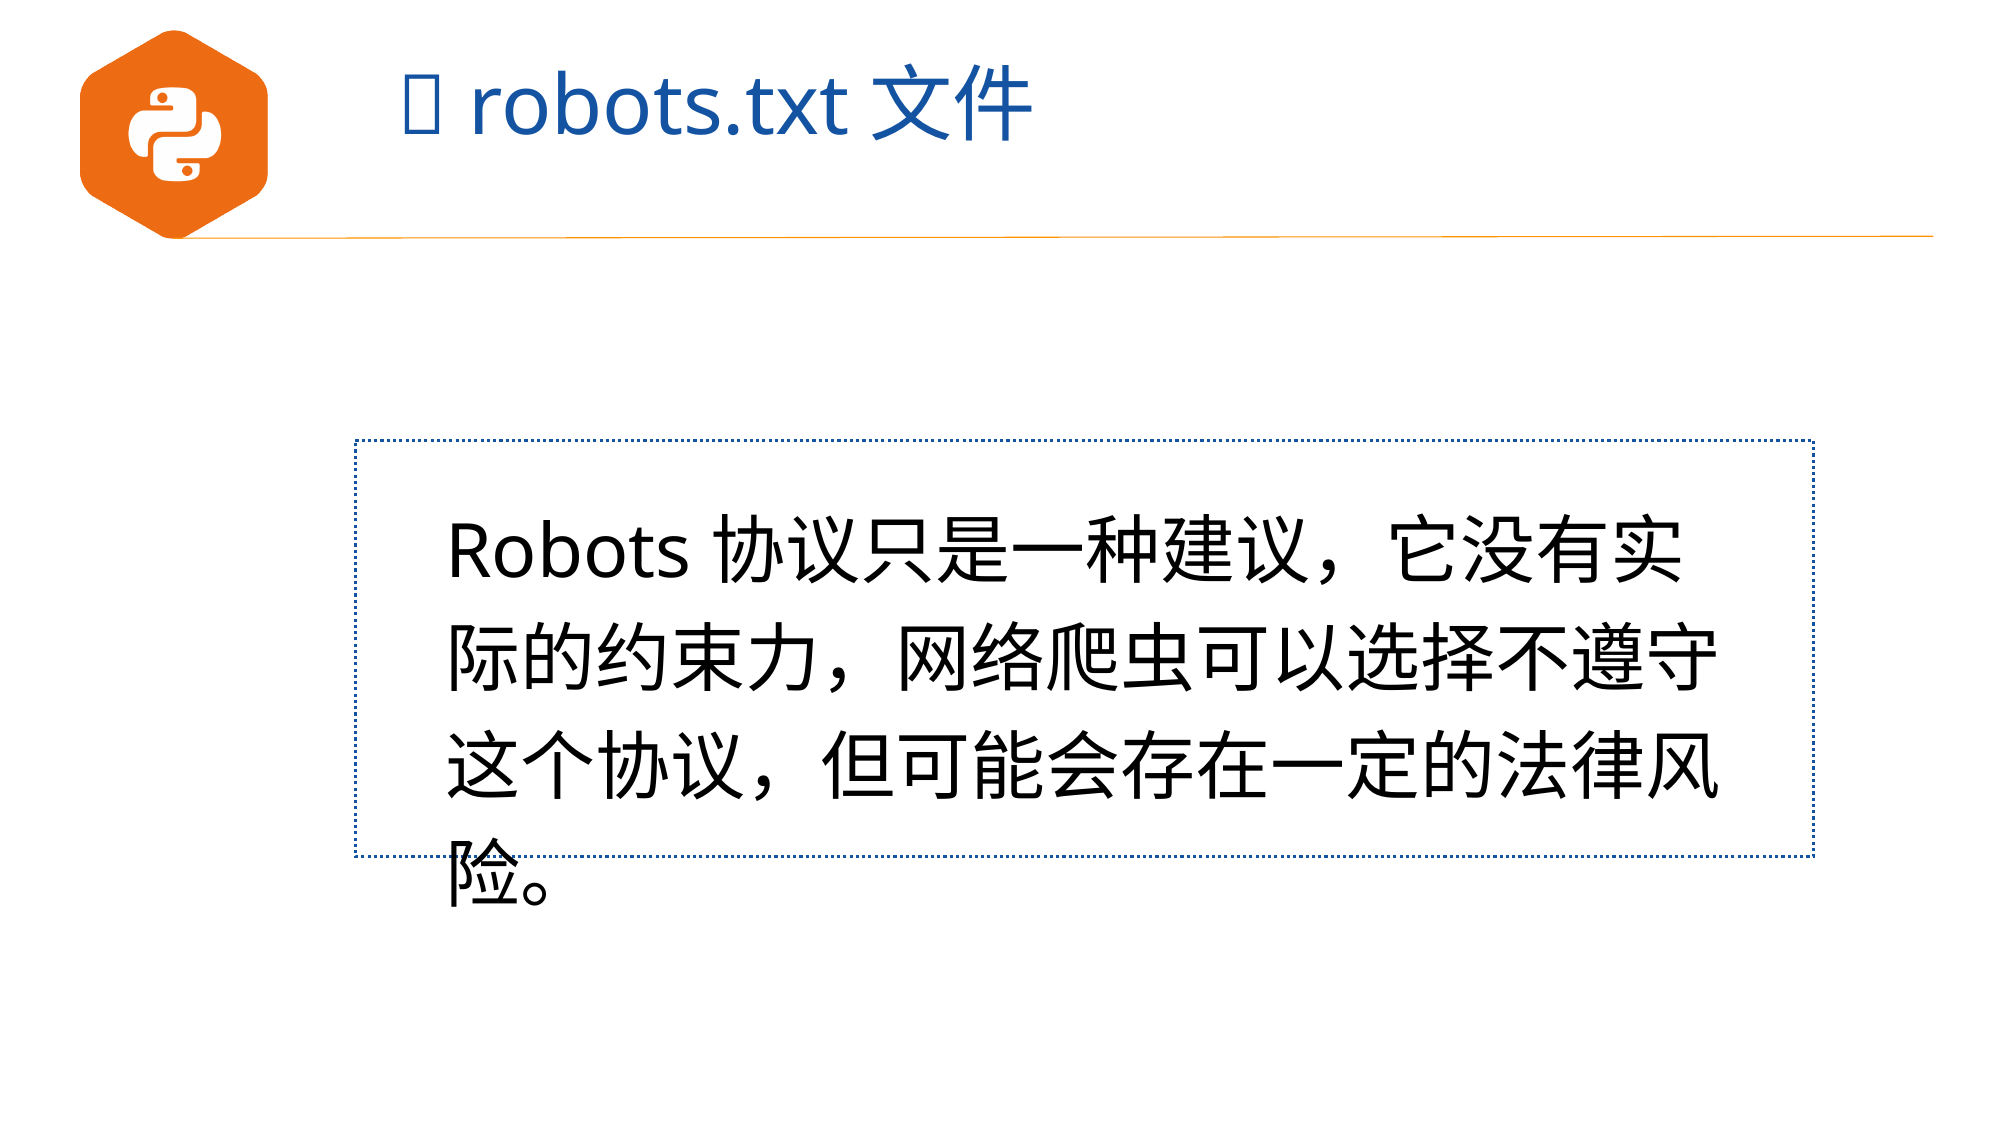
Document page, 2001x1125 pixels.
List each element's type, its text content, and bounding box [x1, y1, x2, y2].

picture [80, 30, 268, 239]
text_box  robots.txt文件 [382, 43, 1227, 159]
text_box [354, 439, 1814, 858]
text_box Robots协议只是一种建议，它没有实际的约束力，网络爬虫可以选择不遵守这个协议，但可能会存在一定的法律风险。 [430, 477, 1739, 925]
